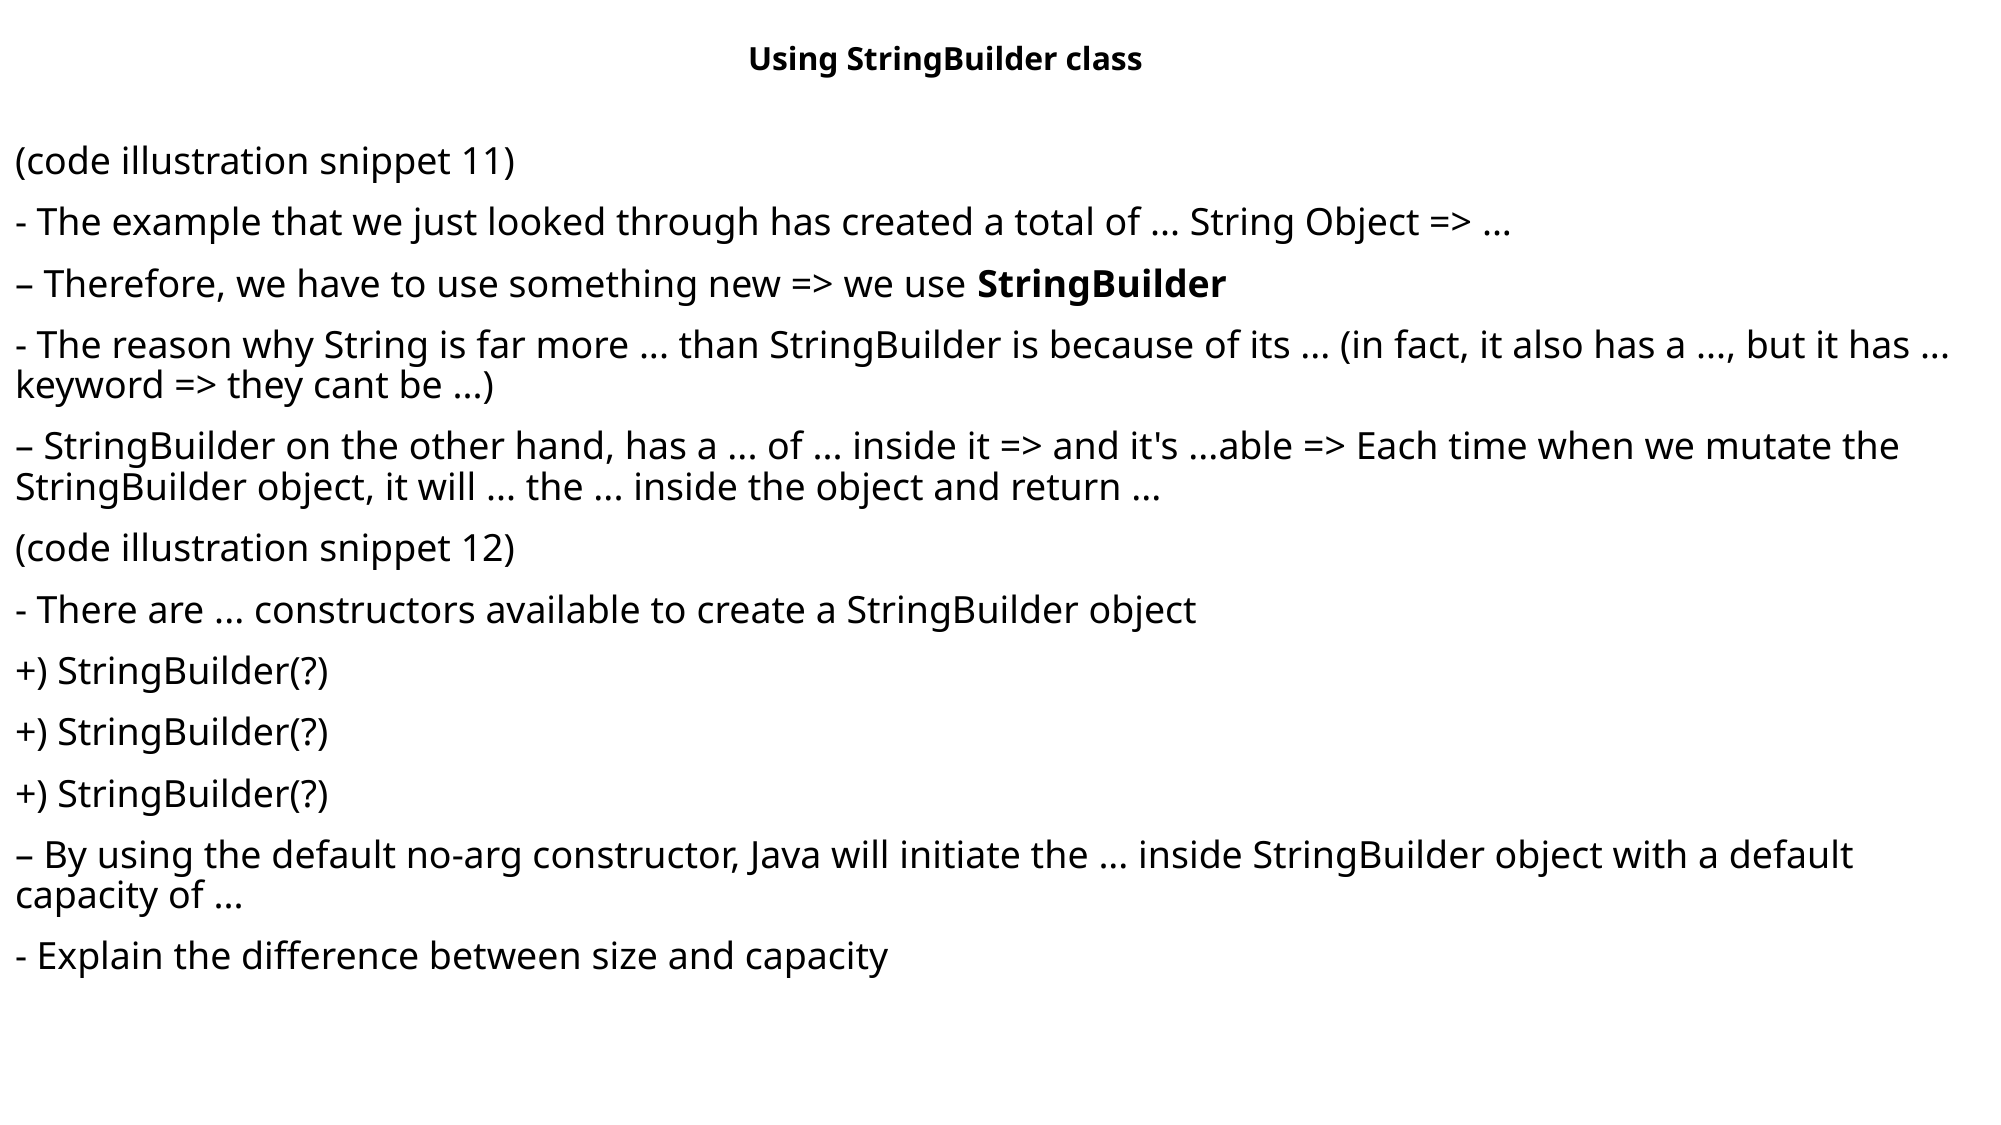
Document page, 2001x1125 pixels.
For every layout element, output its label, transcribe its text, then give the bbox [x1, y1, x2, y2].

subtitle Using StringBuilder class [24, 35, 1866, 86]
text_box (code illustration snippet 11) - The example that we just looked through has created a total of ... String Object => ... – Therefore, we have to use something new => we use StringBuilder - The reason why String is far more ... than StringBuilder is because of its ... (in fact, it also has a ..., but it has ... keyword => they cant be ...) – StringBuilder on the other hand, has a ... of ... inside it => and it's ...able => Each time when we mutate the StringBuilder object, it will ... the ... inside the object and return ... (code illustration snippet 12) - There are ... constructors available to create a StringBuilder object +) StringBuilder(?) +) StringBuilder(?) +) StringBuilder(?) – By using the default no-arg constructor, Java will initiate the ... inside StringBuilder object with a default capacity of ... - Explain the difference between size and capacity [0, 134, 2000, 1125]
